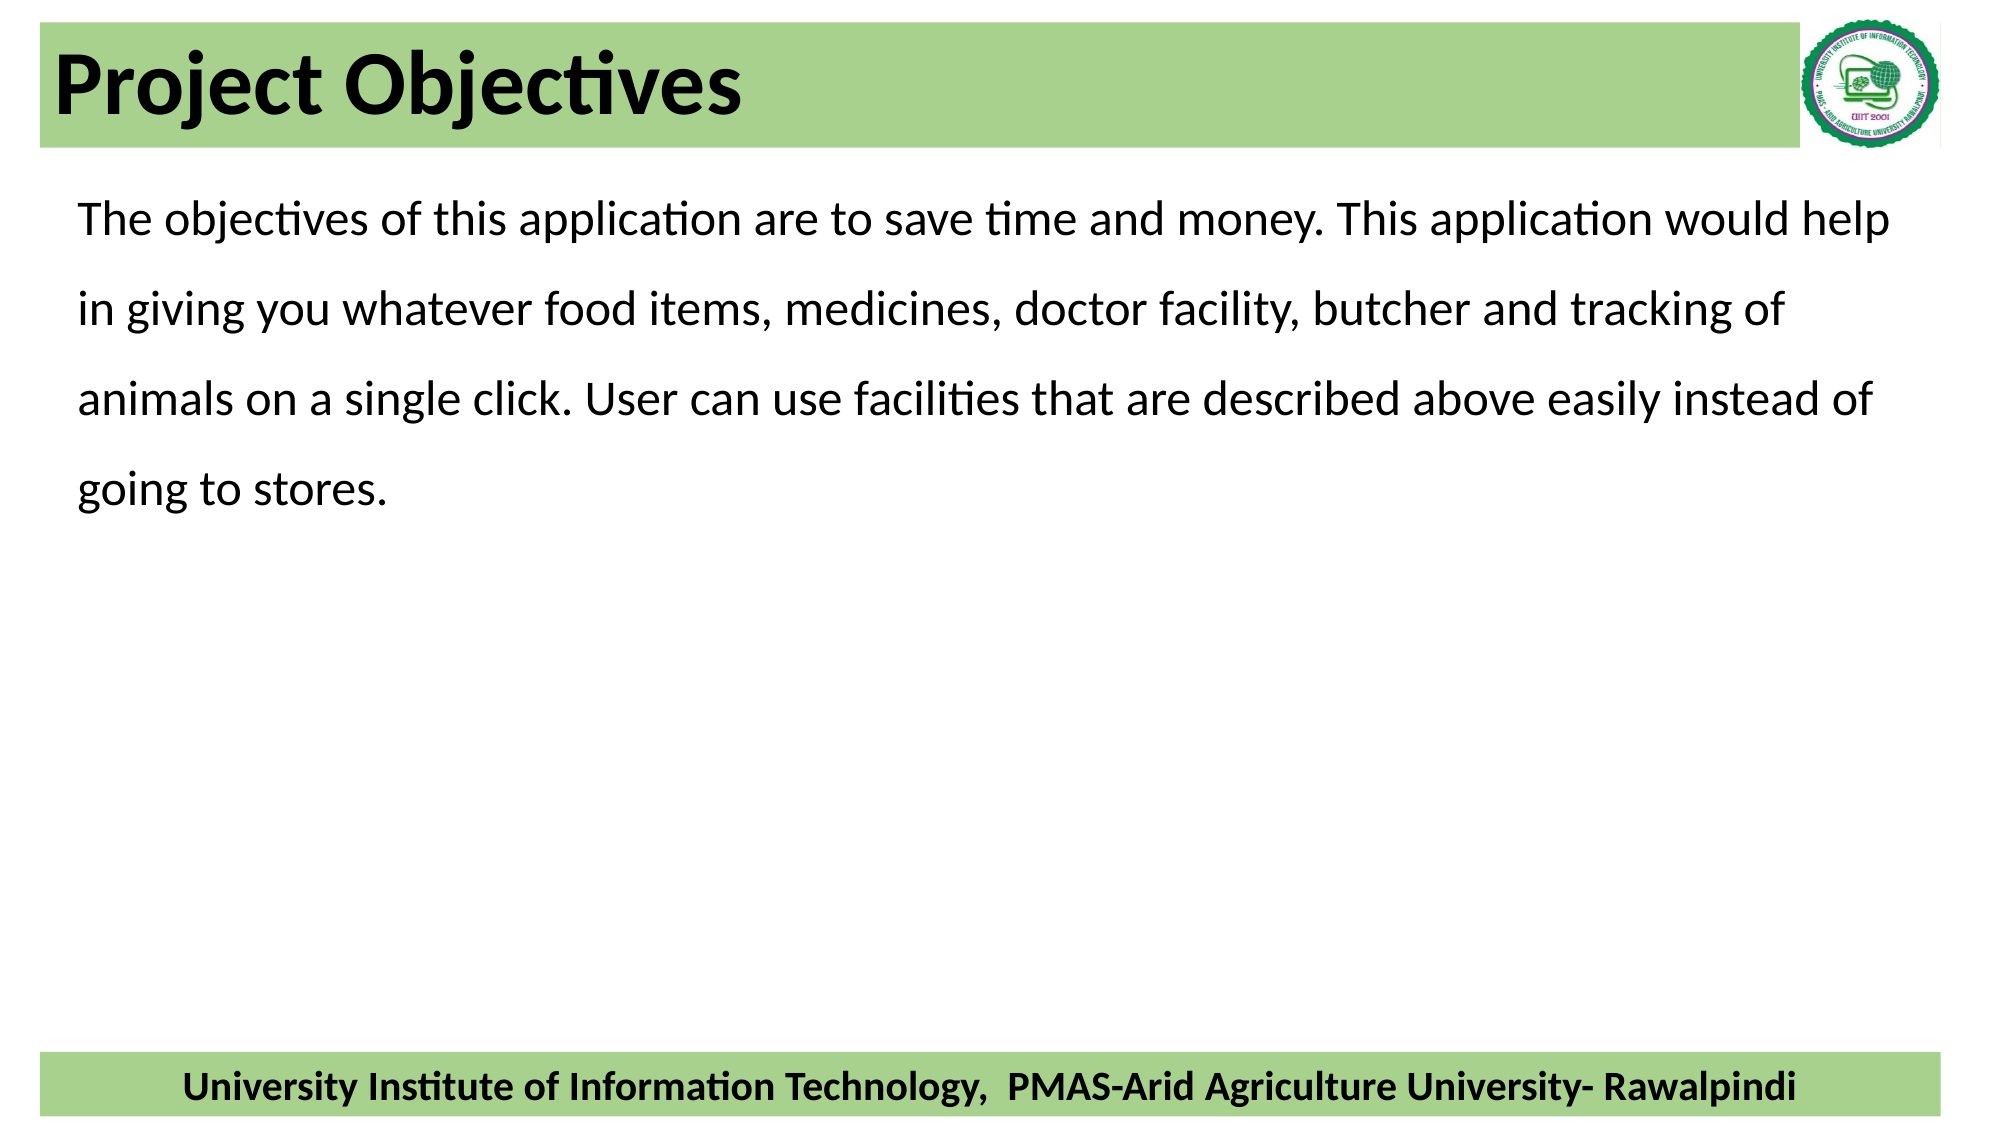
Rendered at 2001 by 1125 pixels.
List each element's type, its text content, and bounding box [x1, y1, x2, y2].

picture [1799, 19, 1941, 148]
list The objectives of this application are to save time and money. This application would help in giving you whatever food items, medicines, doctor facility, butcher and tracking of animals on a single click. User can use facilities that are described above easily instead of going to stores. [62, 147, 1941, 1020]
text_box University Institute of Information Technology, PMAS-Arid Agriculture University- Rawalpindi [39, 1051, 1941, 1117]
title Project Objectives [39, 22, 1799, 148]
